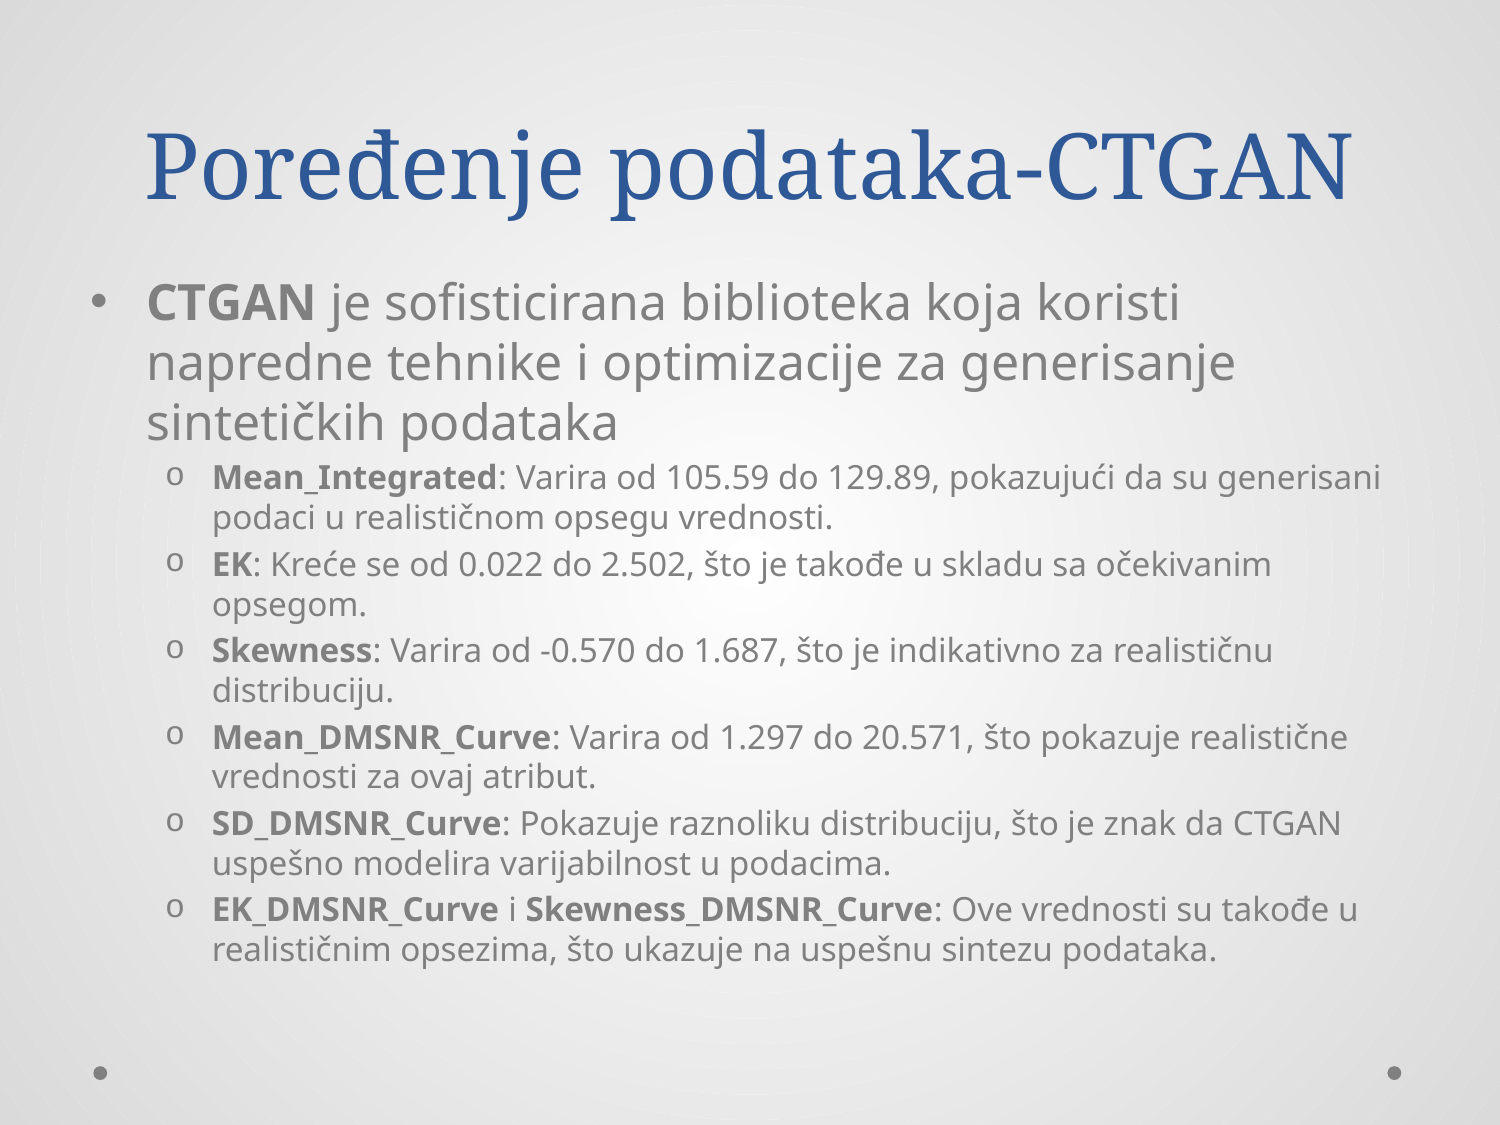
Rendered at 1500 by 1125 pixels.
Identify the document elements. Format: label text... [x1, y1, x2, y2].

list CTGAN je sofisticirana biblioteka koja koristi napredne tehnike i optimizacije za generisanje sintetičkih podataka Mean_Integrated: Varira od 105.59 do 129.89, pokazujući da su generisani podaci u realističnom opsegu vrednosti. EK: Kreće se od 0.022 do 2.502, što je takođe u skladu sa očekivanim opsegom. Skewness: Varira od -0.570 do 1.687, što je indikativno za realističnu distribuciju. Mean_DMSNR_Curve: Varira od 1.297 do 20.571, što pokazuje realistične vrednosti za ovaj atribut. SD_DMSNR_Curve: Pokazuje raznoliku distribuciju, što je znak da CTGAN uspešno modelira varijabilnost u podacima. EK_DMSNR_Curve i Skewness_DMSNR_Curve: Ove vrednosti su takođe u realističnim opsezima, što ukazuje na uspešnu sintezu podataka. [75, 262, 1425, 1005]
title Poređenje podataka-CTGAN [75, 0, 1425, 225]
